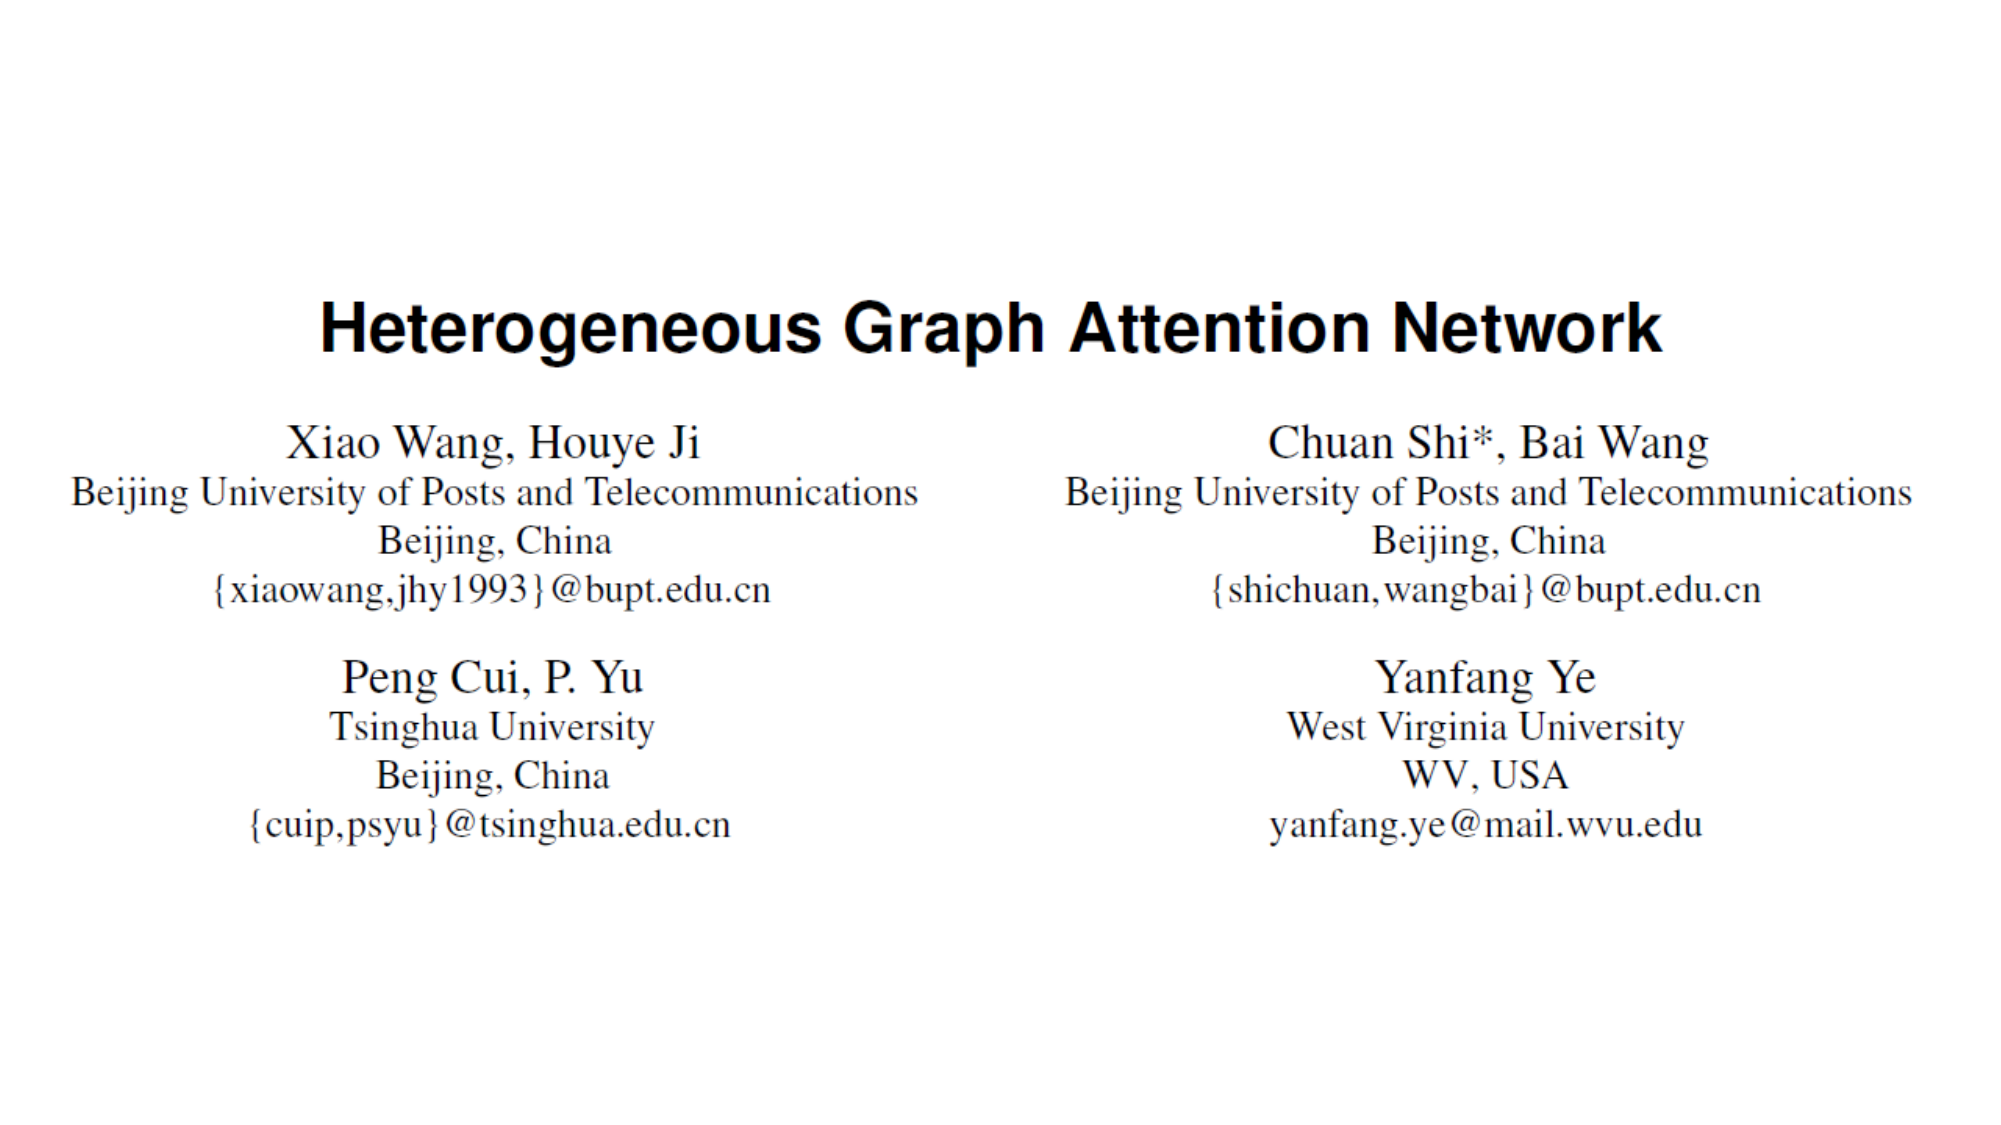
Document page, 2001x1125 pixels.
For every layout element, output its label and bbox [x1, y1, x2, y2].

picture [0, 244, 1938, 867]
